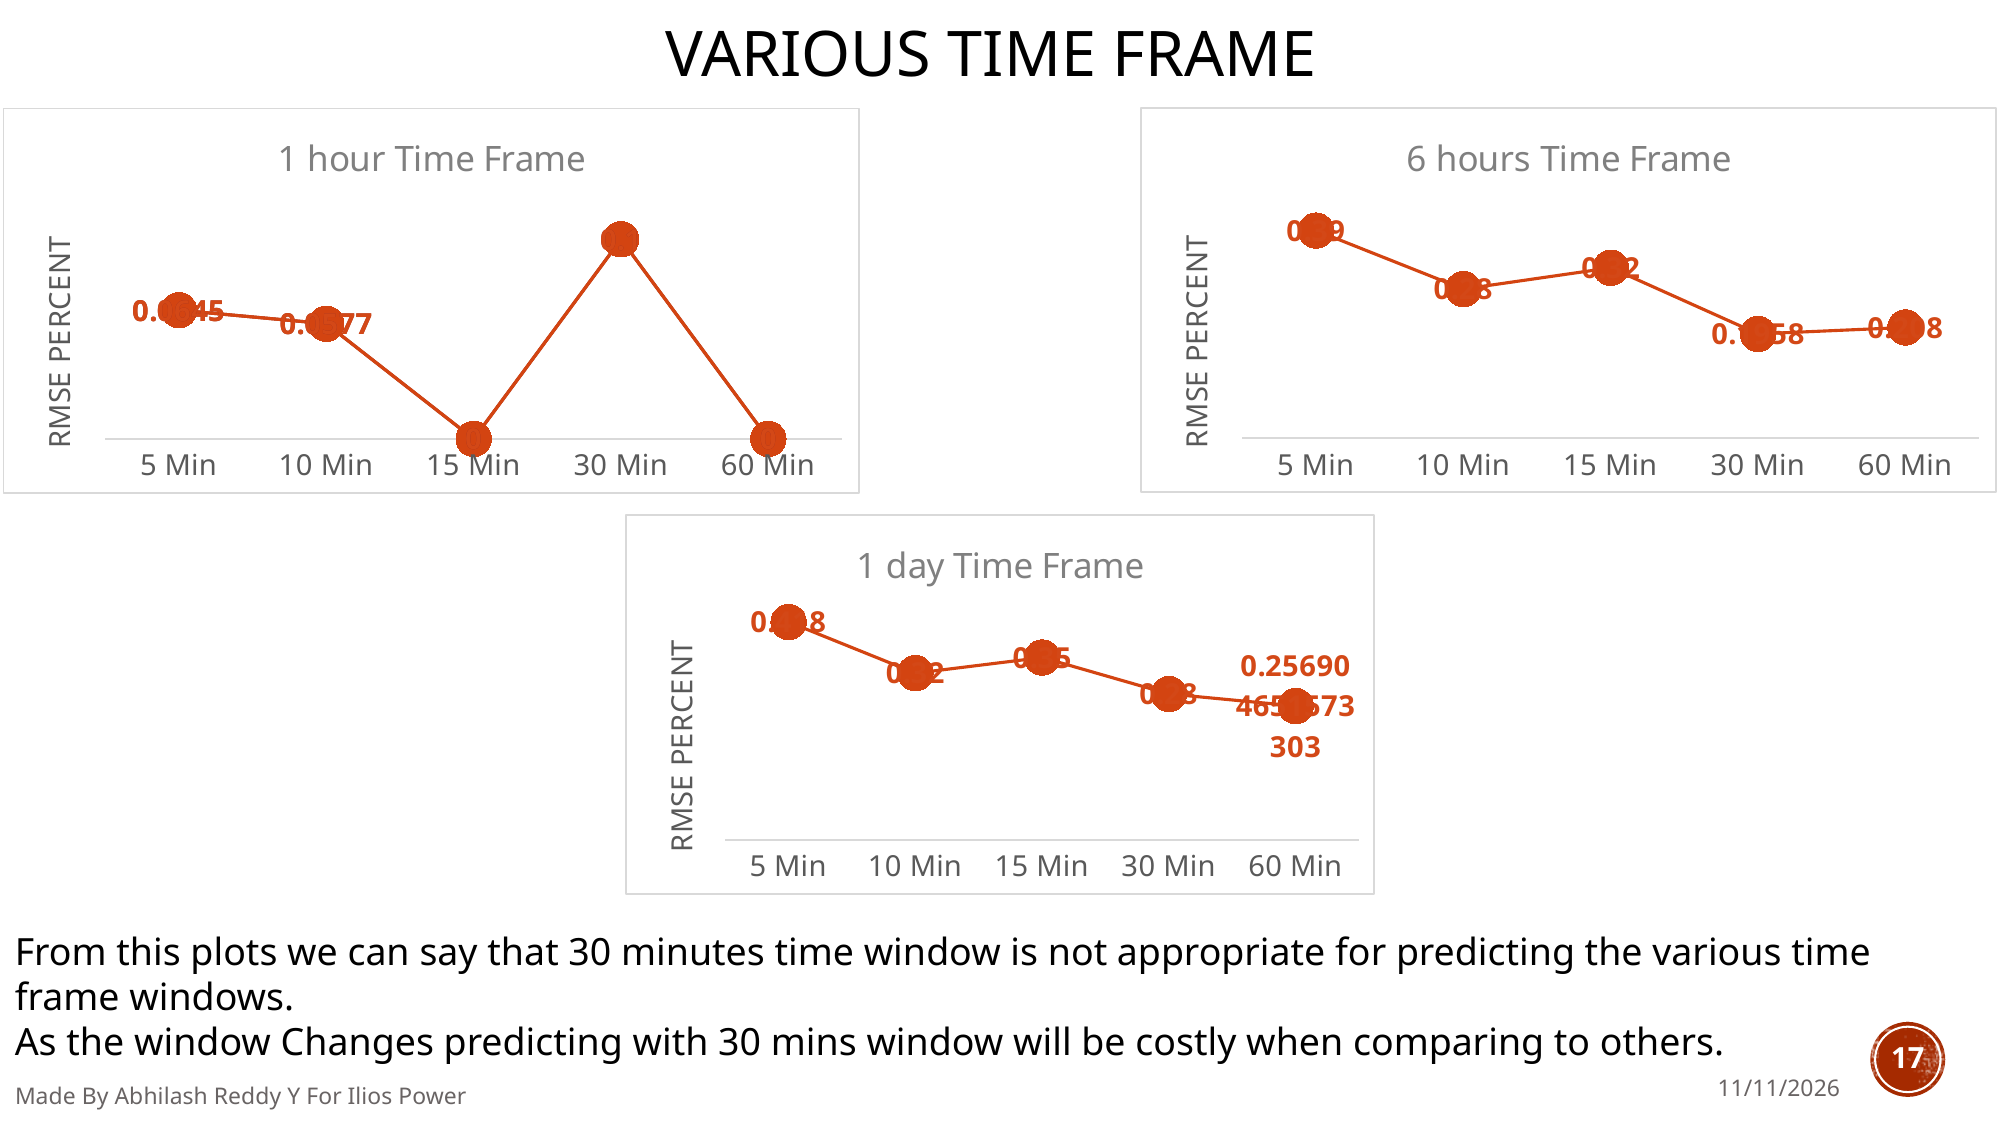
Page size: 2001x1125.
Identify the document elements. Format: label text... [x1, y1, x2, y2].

text_box From this plots we can say that 30 minutes time window is not appropriate for predicting the various time frame windows. As the window Changes predicting with 30 mins window will be costly when comparing to others. [0, 920, 2000, 1071]
chart [7, 112, 858, 492]
chart [1144, 111, 1995, 491]
footer Made By Abhilash Reddy Y For Ilios Power [0, 1071, 1038, 1125]
chart [627, 516, 1373, 894]
slide_number 17 [1855, 1071, 1961, 1089]
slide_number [1318, 1071, 1856, 1119]
title Various Time Frame [174, 14, 1825, 98]
